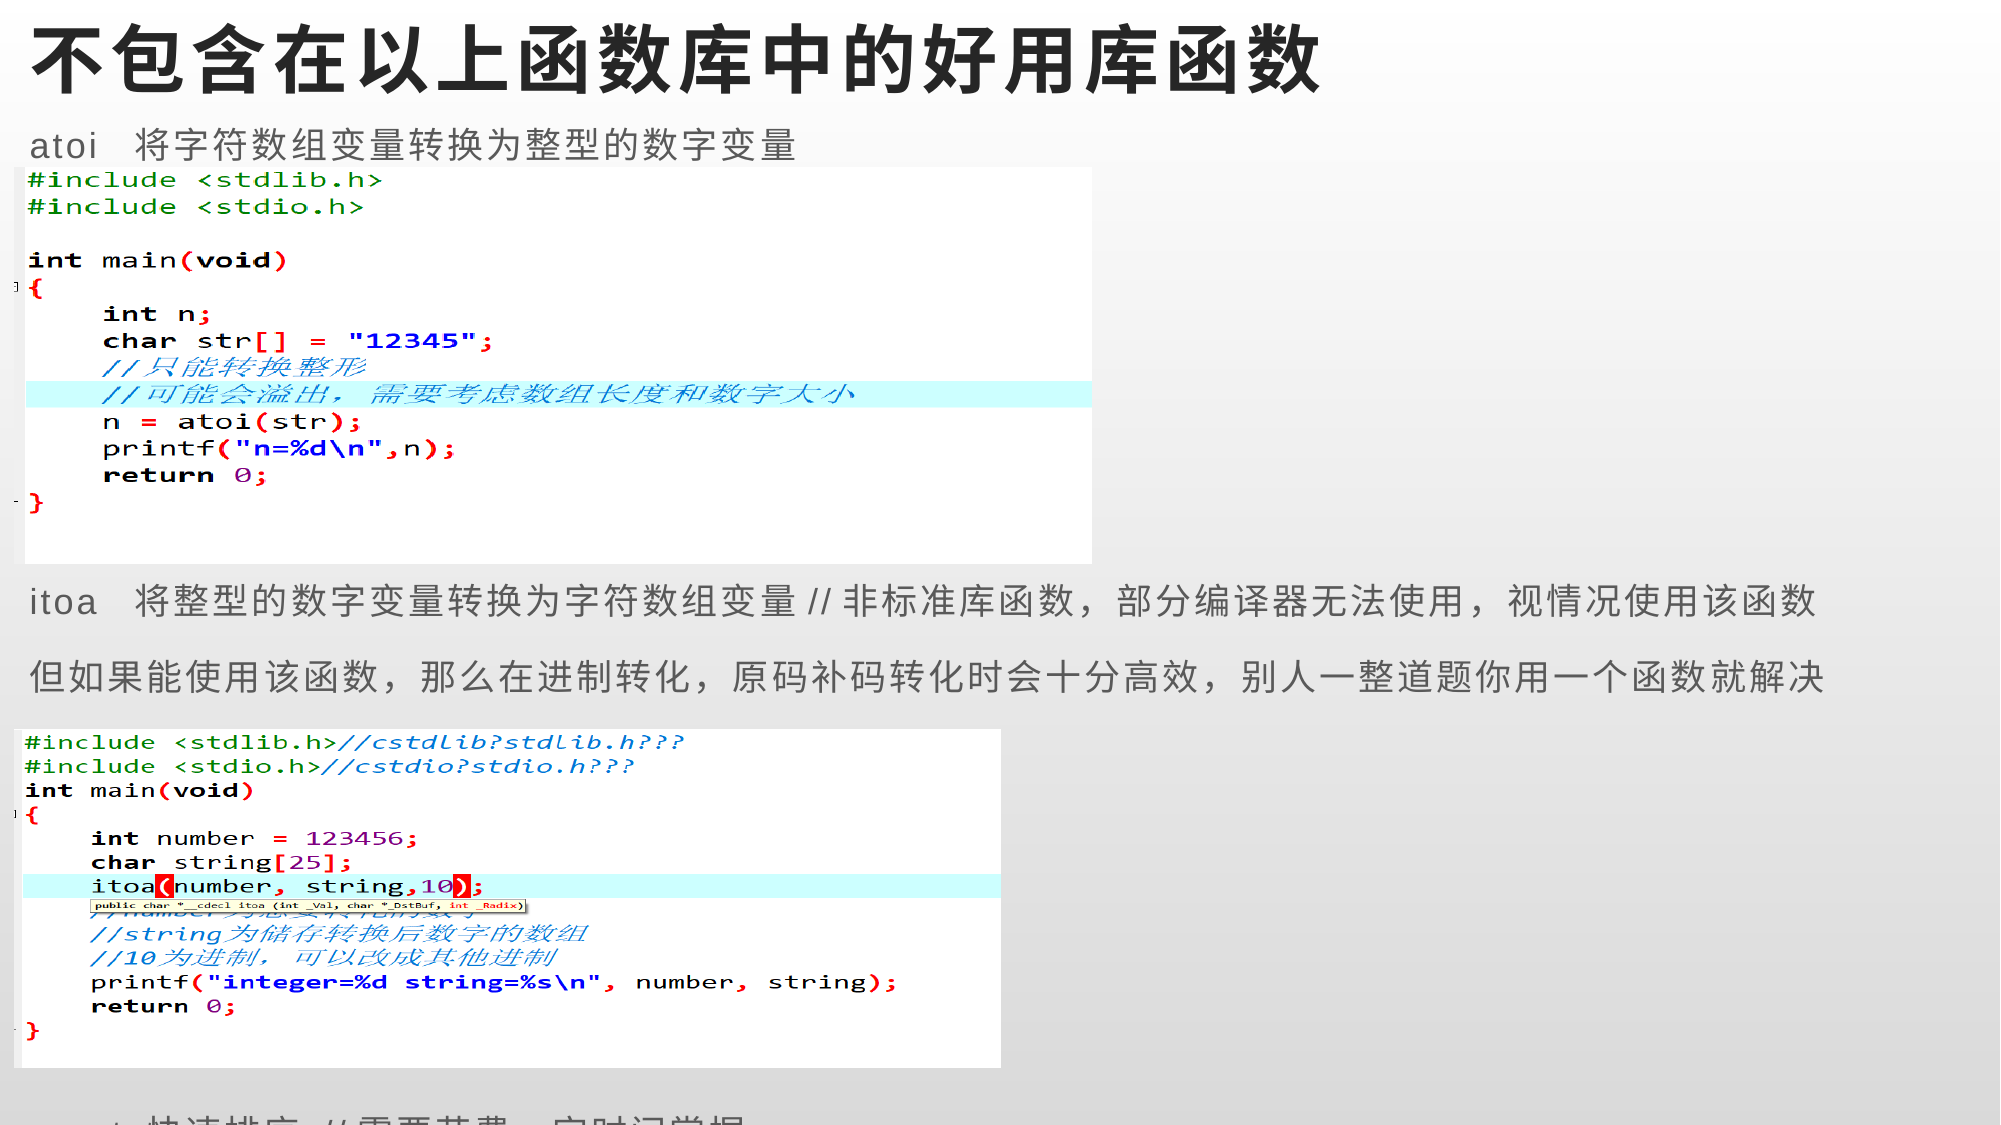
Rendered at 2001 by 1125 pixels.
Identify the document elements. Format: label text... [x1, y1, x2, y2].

list atoi 将字符数组变量转换为整型的数字变量 itoa 将整型的数字变量转换为字符数组变量//非标准库函数，部分编译器无法使用，视情况使用该函数 但如果能使用该函数，那么在进制转化，原码补码转化时会十分高效，别人一整道题你用一个函数就解决 qsort 快速排序 //需要花费一定时间掌握 [14, 101, 2000, 1125]
picture [14, 167, 1092, 564]
picture [14, 729, 1001, 1068]
title 不包含在以上函数库中的好用库函数 [14, 0, 1815, 101]
